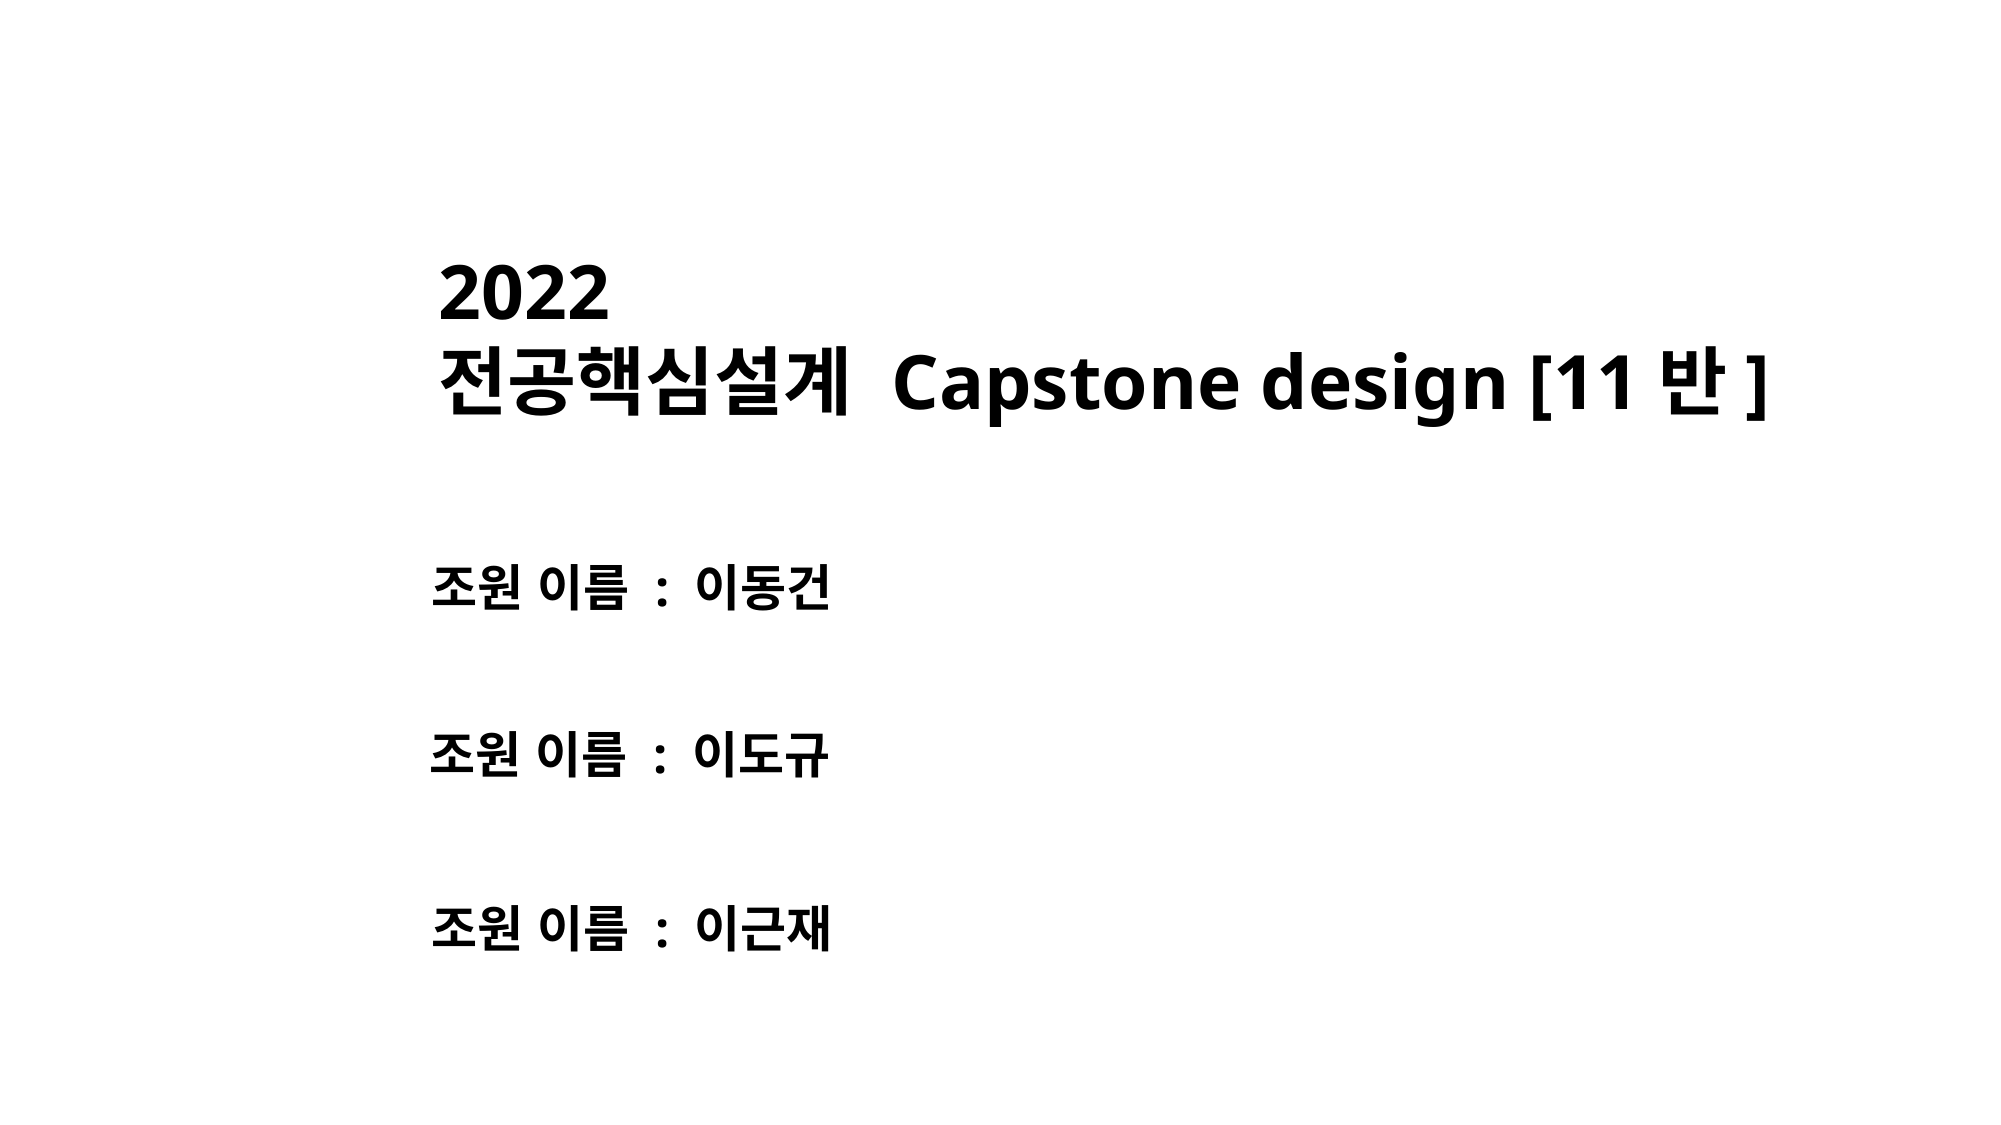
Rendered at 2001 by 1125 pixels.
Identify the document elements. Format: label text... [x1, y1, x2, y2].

text_box 2022 전공핵심설계 Capstone design [11반] [423, 236, 1785, 432]
text_box 조원 이름 : 이근재 [416, 890, 862, 965]
text_box 조원 이름 : 이도규 [414, 716, 846, 791]
text_box 조원 이름 : 이동건 [416, 548, 862, 624]
